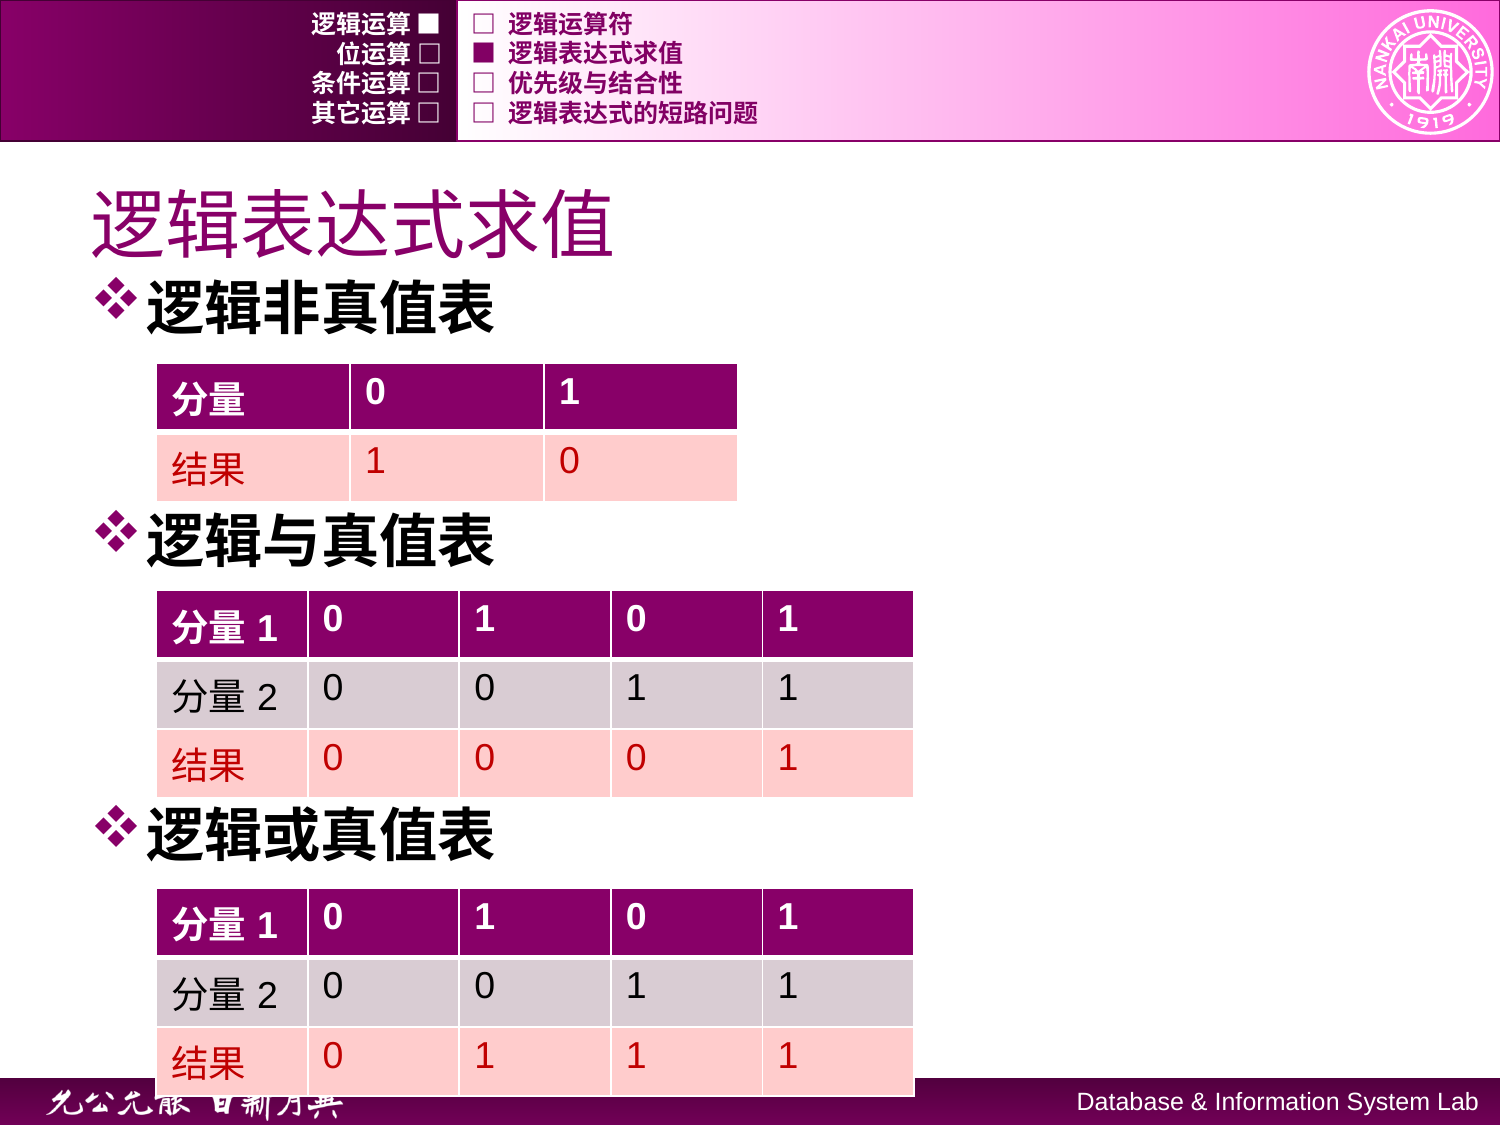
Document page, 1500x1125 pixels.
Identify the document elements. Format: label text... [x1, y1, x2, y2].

table_cell 1 [351, 435, 543, 501]
text_box 逻辑与真值表 [75, 496, 575, 589]
table_cell 结果 [157, 730, 307, 797]
table_header 0 [309, 889, 458, 955]
table_header 1 [545, 364, 737, 429]
table_cell 1 [460, 1028, 610, 1095]
text_box 其它运算 □ [0, 95, 455, 129]
table_cell 分量2 [157, 960, 307, 1026]
table_cell 结果 [157, 435, 349, 501]
text_box 逻辑运算 ■ [0, 7, 455, 36]
table_cell 0 [460, 960, 610, 1026]
table_header 1 [763, 889, 913, 955]
text_box □ 逻辑运算符 [455, 7, 1361, 36]
table_cell 0 [612, 730, 762, 797]
table_cell 0 [460, 662, 610, 728]
table_cell 结果 [157, 1028, 307, 1095]
table_header 0 [351, 364, 543, 429]
table_cell 0 [309, 662, 458, 728]
table_cell 1 [612, 1028, 762, 1095]
table_cell 1 [612, 960, 762, 1026]
title 逻辑表达式求值 [74, 163, 1426, 282]
text_box 条件运算 □ [0, 66, 455, 95]
table_header 0 [612, 591, 762, 657]
table_cell 1 [763, 730, 913, 797]
text_box 位运算 □ [0, 36, 455, 66]
text_box 逻辑或真值表 [74, 790, 762, 883]
table_cell 0 [309, 1028, 458, 1095]
list 逻辑非真值表 [74, 282, 704, 356]
table_header 分量1 [157, 591, 307, 657]
table_cell 分量2 [157, 662, 307, 728]
picture [35, 1081, 356, 1122]
table_cell 1 [763, 1028, 913, 1095]
table_header 分量1 [157, 889, 307, 955]
table_cell 1 [763, 960, 913, 1026]
table_header 分量 [157, 364, 349, 429]
table_header 1 [763, 591, 913, 657]
table_cell 1 [612, 662, 762, 728]
table_header 1 [460, 591, 610, 657]
table_header 0 [612, 889, 762, 955]
table_cell 1 [763, 662, 913, 728]
table_cell 0 [309, 730, 458, 797]
table_cell 0 [460, 730, 610, 797]
text_box ■ 逻辑表达式求值 [455, 36, 1361, 66]
text_box [0, 0, 1500, 75]
table_cell 0 [545, 435, 737, 501]
table_header 0 [309, 591, 458, 657]
text_box □ 优先级与结合性 [455, 66, 1361, 95]
table_header 1 [460, 889, 610, 955]
text_box □ 逻辑表达式的短路问题 [455, 95, 1361, 129]
table_cell 0 [309, 960, 458, 1026]
